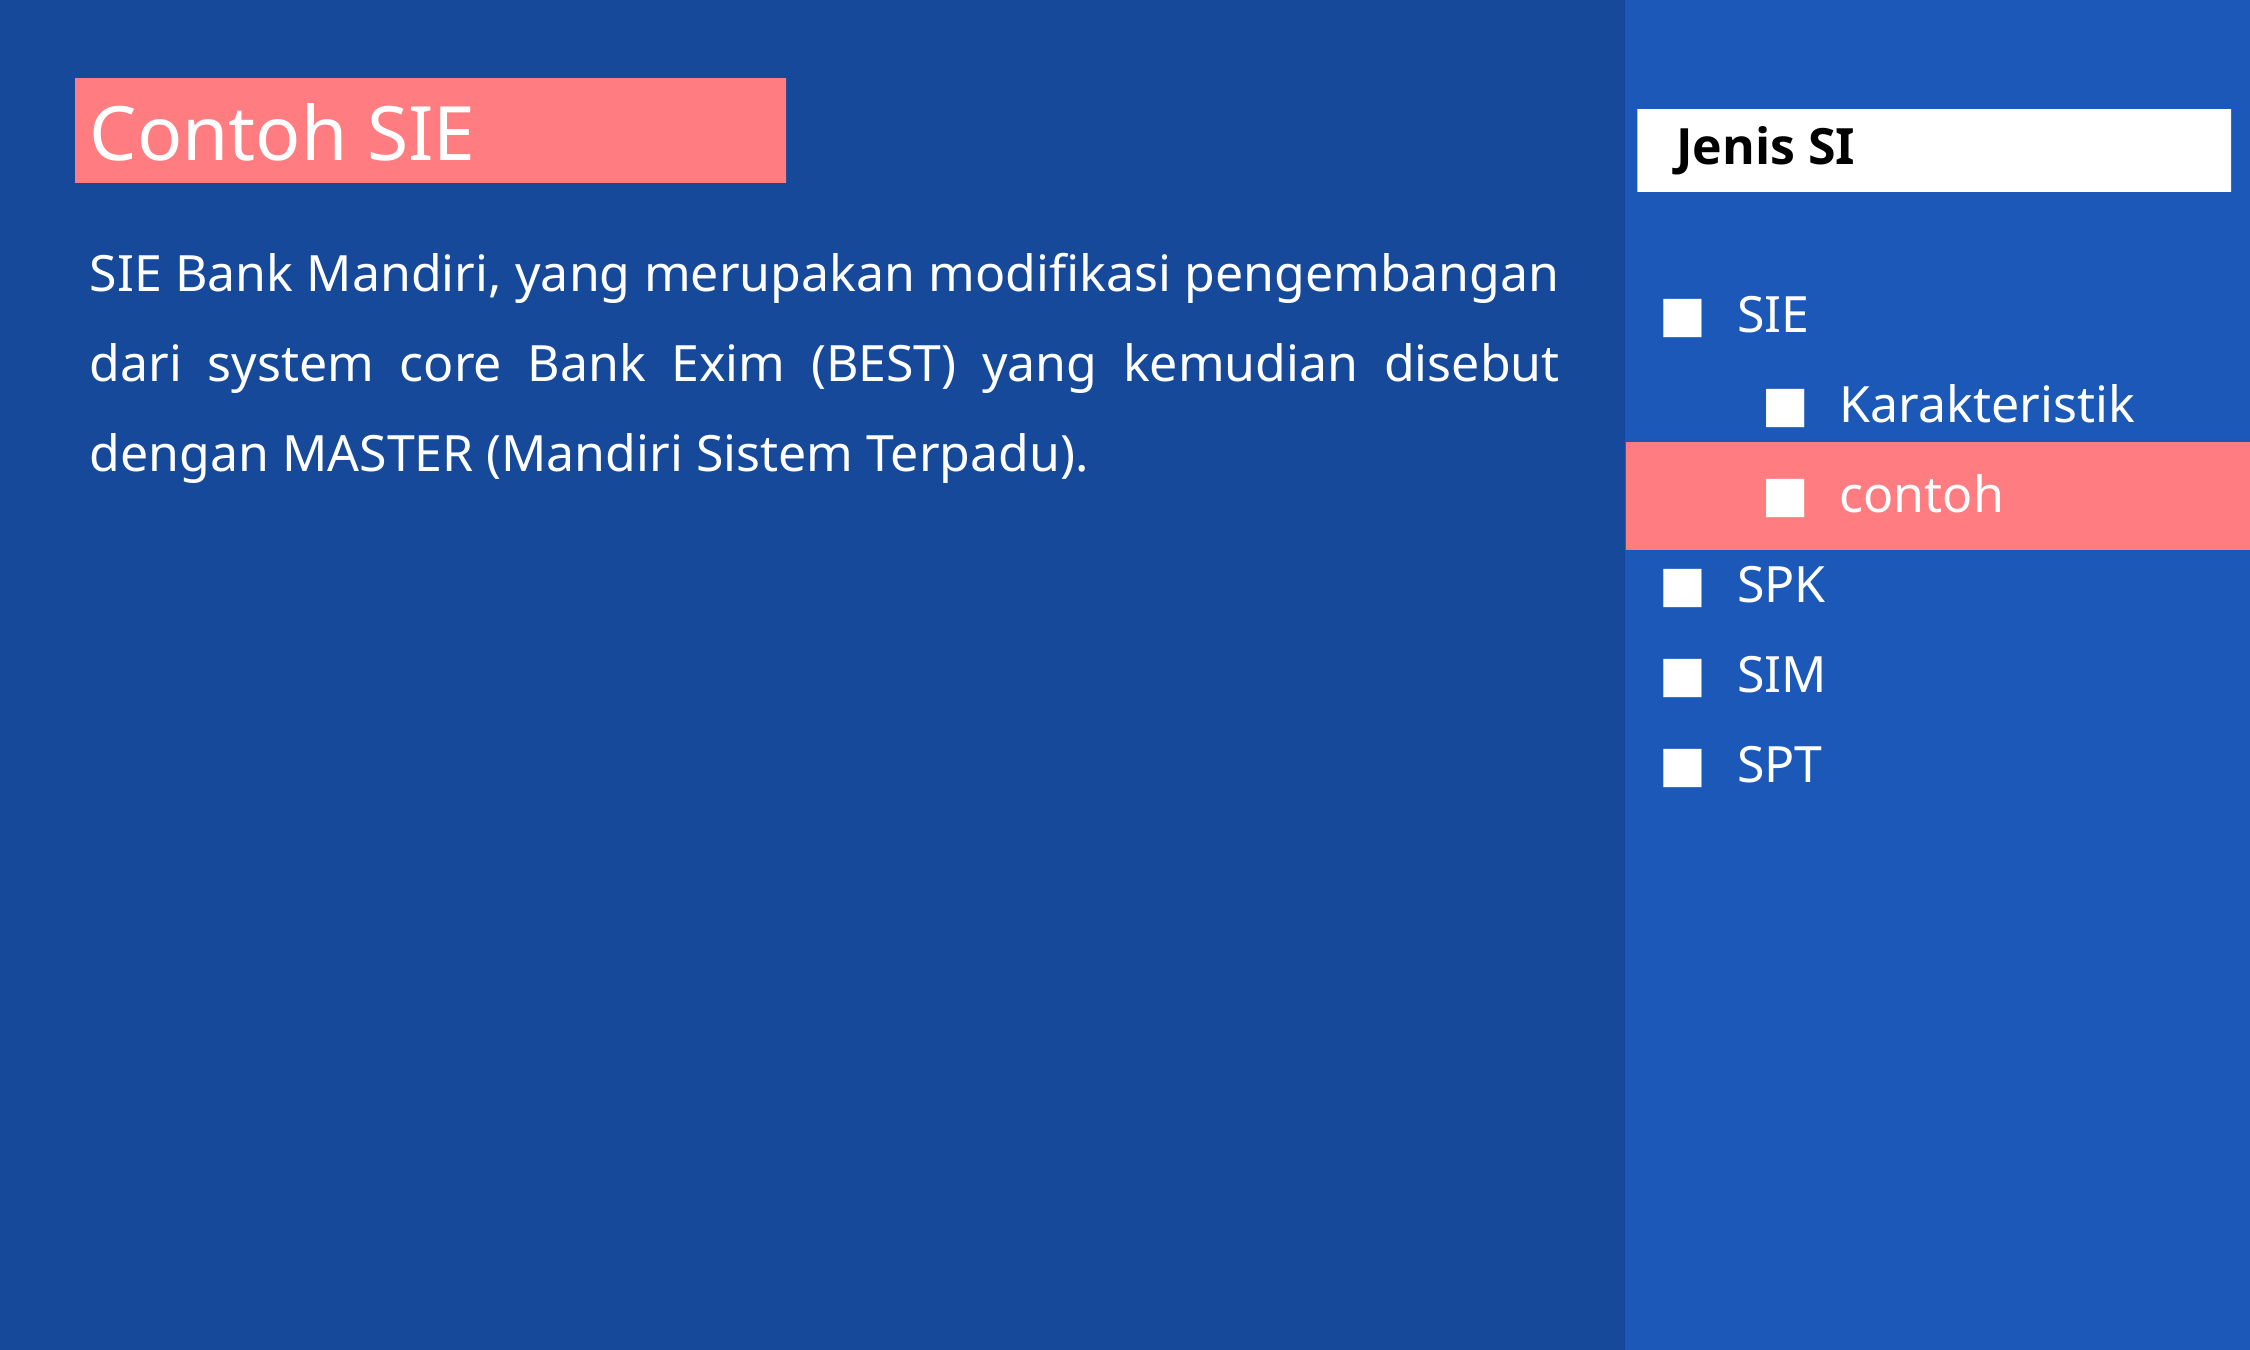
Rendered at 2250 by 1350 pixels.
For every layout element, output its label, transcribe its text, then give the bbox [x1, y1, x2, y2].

text_box Jenis SI [1637, 109, 2232, 192]
text_box [2200, 440, 2250, 552]
text_box Contoh SIE [75, 78, 787, 183]
text_box SIE Bank Mandiri, yang merupakan modifikasi pengembangan dari system core Bank Exim (BEST) yang kemudian disebut dengan MASTER (Mandiri Sistem Terpadu). [74, 204, 1575, 580]
text_box SIE Karakteristik contoh SPK SIM SPT [1599, 274, 2200, 800]
text_box [1623, 552, 2250, 1350]
text_box [1623, 0, 2250, 440]
